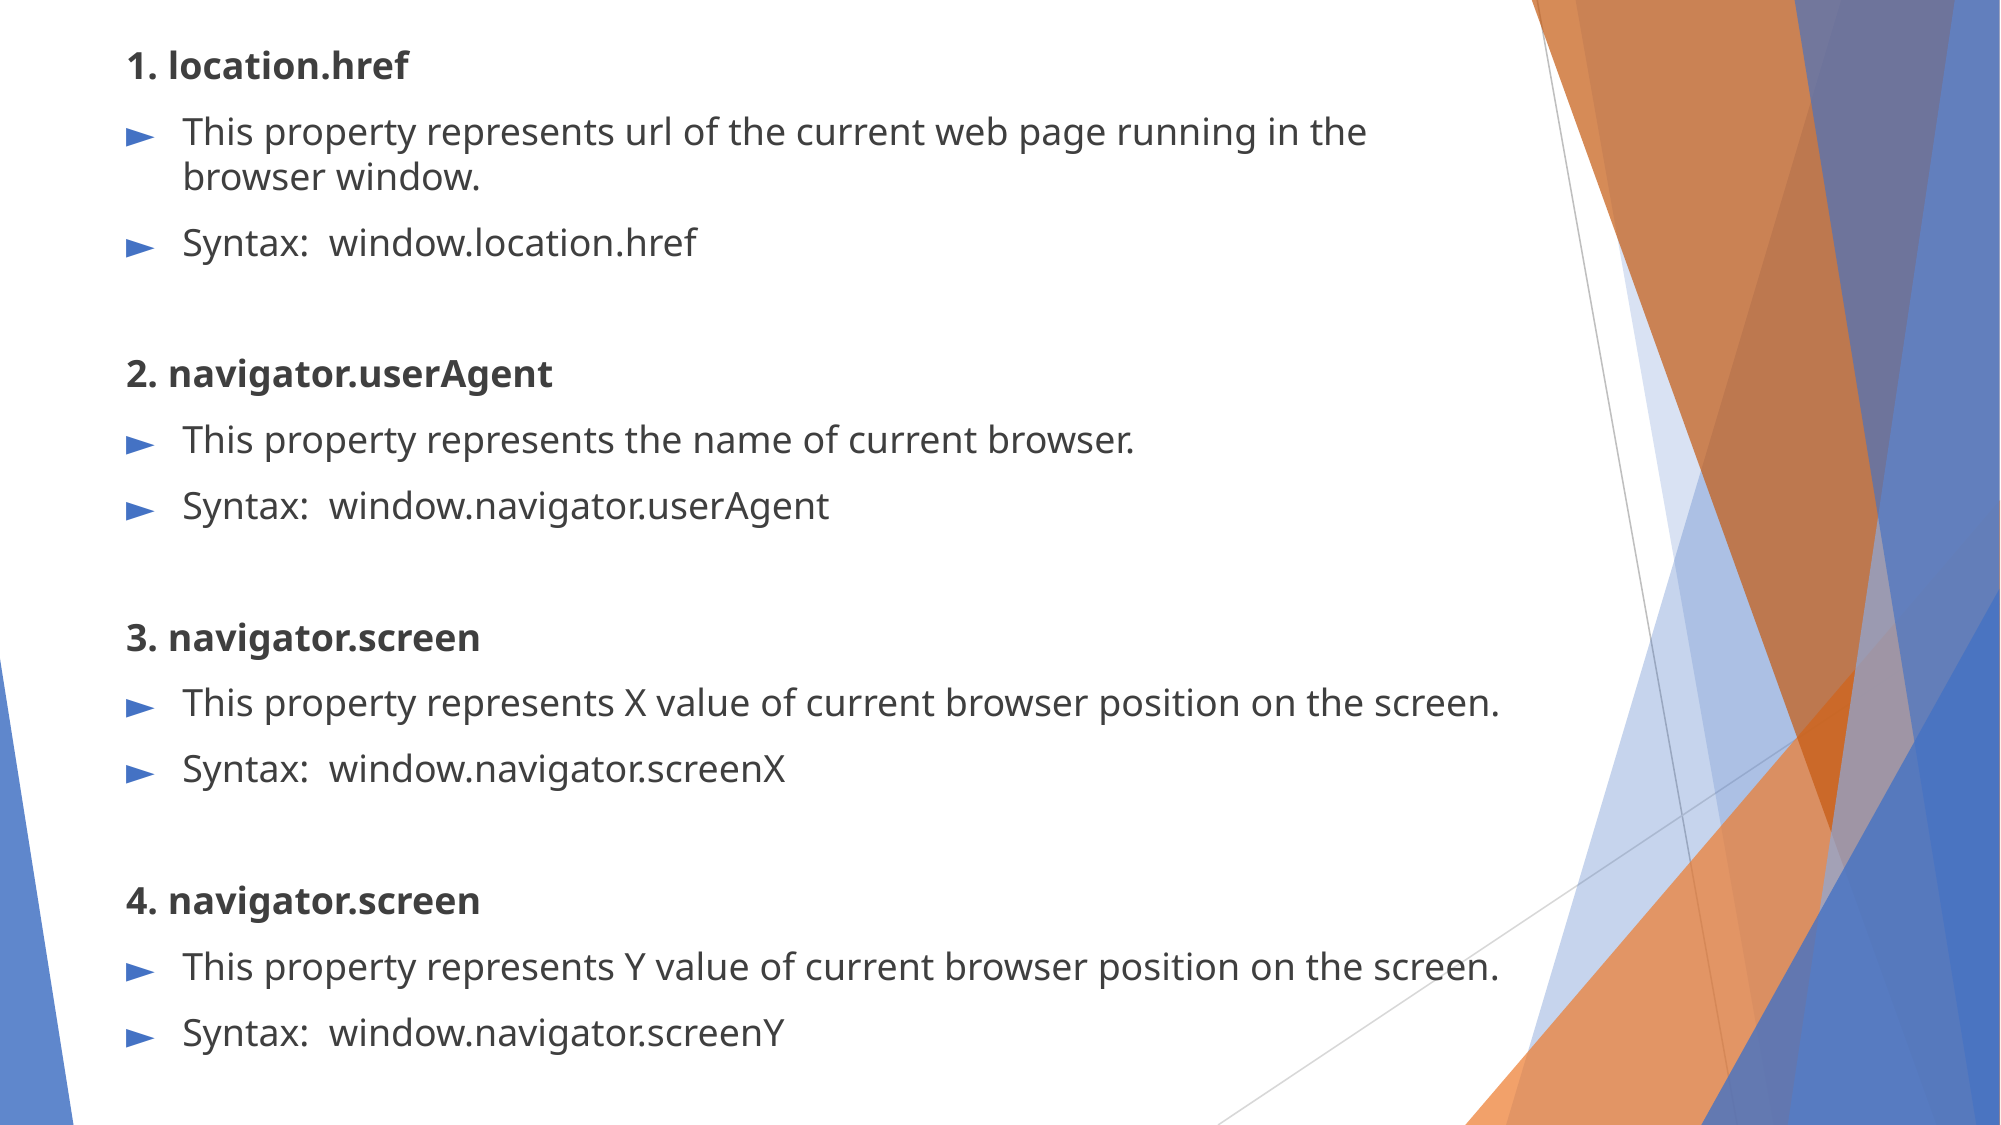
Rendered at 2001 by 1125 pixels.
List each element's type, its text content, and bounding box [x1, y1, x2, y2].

list 1. location.href This property represents url of the current web page running in the browser window. Syntax: window.location.href 2. navigator.userAgent This property represents the name of current browser. Syntax: window.navigator.userAgent 3. navigator.screen This property represents X value of current browser position on the screen. Syntax: window.navigator.screenX 4. navigator.screen This property represents Y value of current browser position on the screen. Syntax: window.navigator.screenY [111, 34, 1522, 1095]
